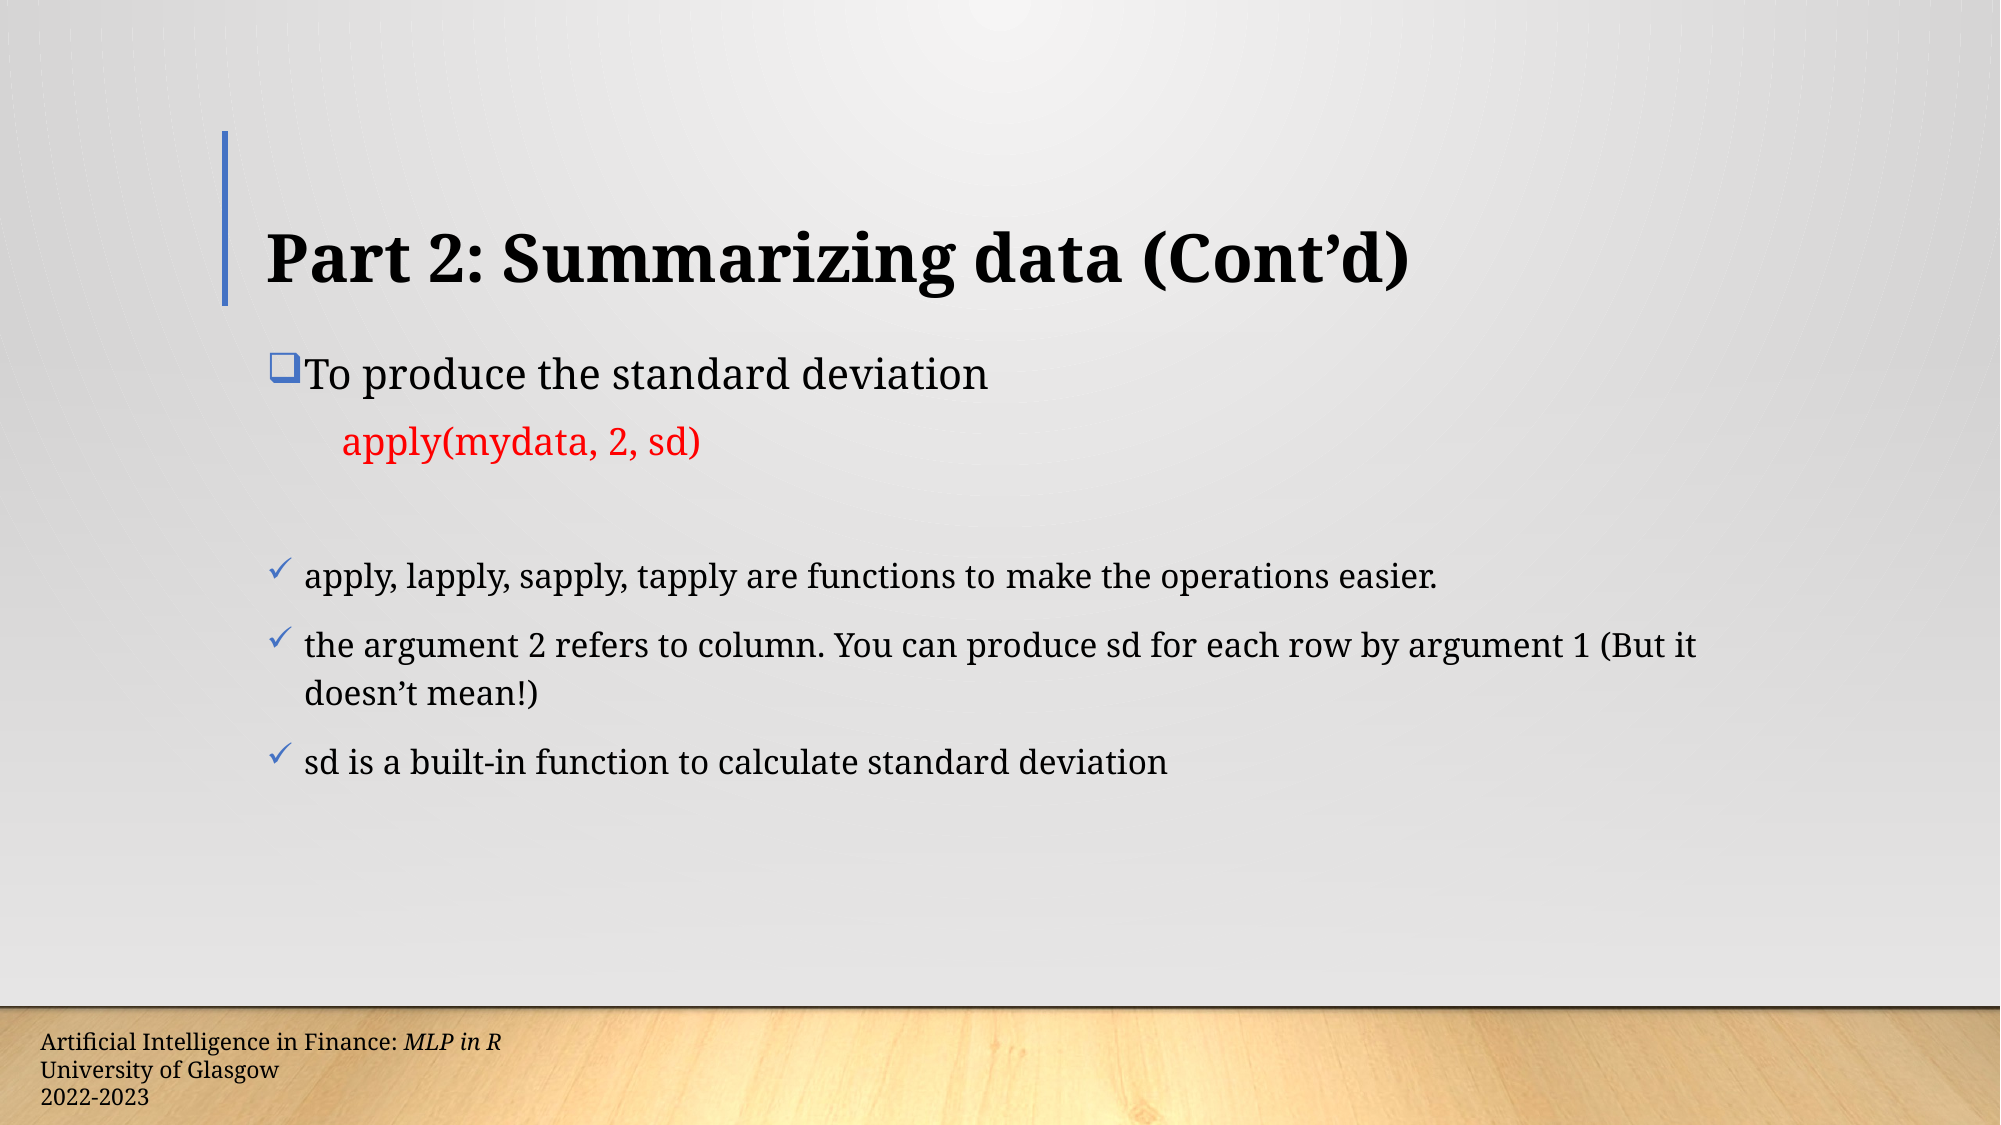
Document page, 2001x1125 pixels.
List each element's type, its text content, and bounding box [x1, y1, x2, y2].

text_box Artificial Intelligence in Finance: MLP in R University of Glasgow 2022-2023 [25, 1020, 533, 1118]
list To produce the standard deviation apply(mydata, 2, sd) apply, lapply, sapply, tapply are functions to make the operations easier. the argument 2 refers to column. You can produce sd for each row by argument 1 (But it doesn’t mean!) sd is a built-in function to calculate standard deviation [251, 330, 1814, 978]
picture [0, 1006, 2000, 1125]
title Part 2: Summarizing data (Cont’d) [251, 131, 1814, 305]
